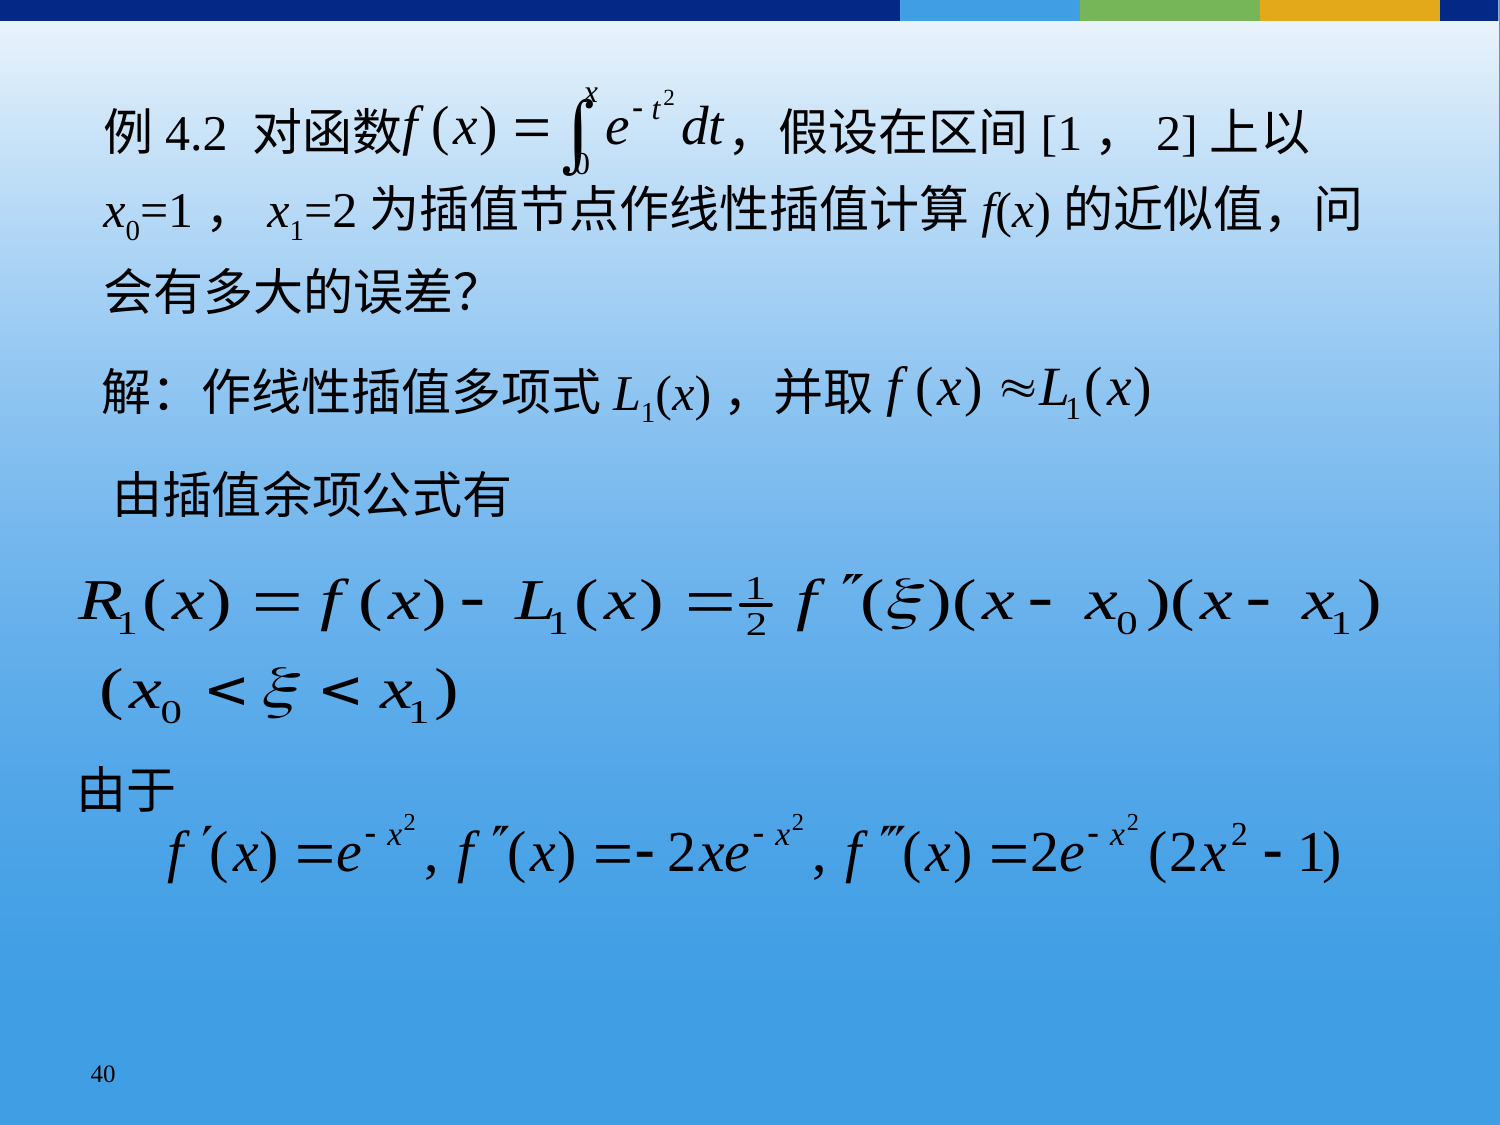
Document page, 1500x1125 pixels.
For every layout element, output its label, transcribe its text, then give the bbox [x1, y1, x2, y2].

text_box 由于 [61, 751, 192, 827]
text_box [87, 65, 1380, 319]
text_box 解：作线性插值多项式L1(x)，并取 [86, 353, 888, 437]
slide_number 40 [75, 1042, 426, 1103]
text_box 由插值余项公式有 [97, 456, 528, 531]
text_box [867, 349, 1165, 434]
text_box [147, 798, 1354, 896]
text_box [64, 561, 1420, 736]
